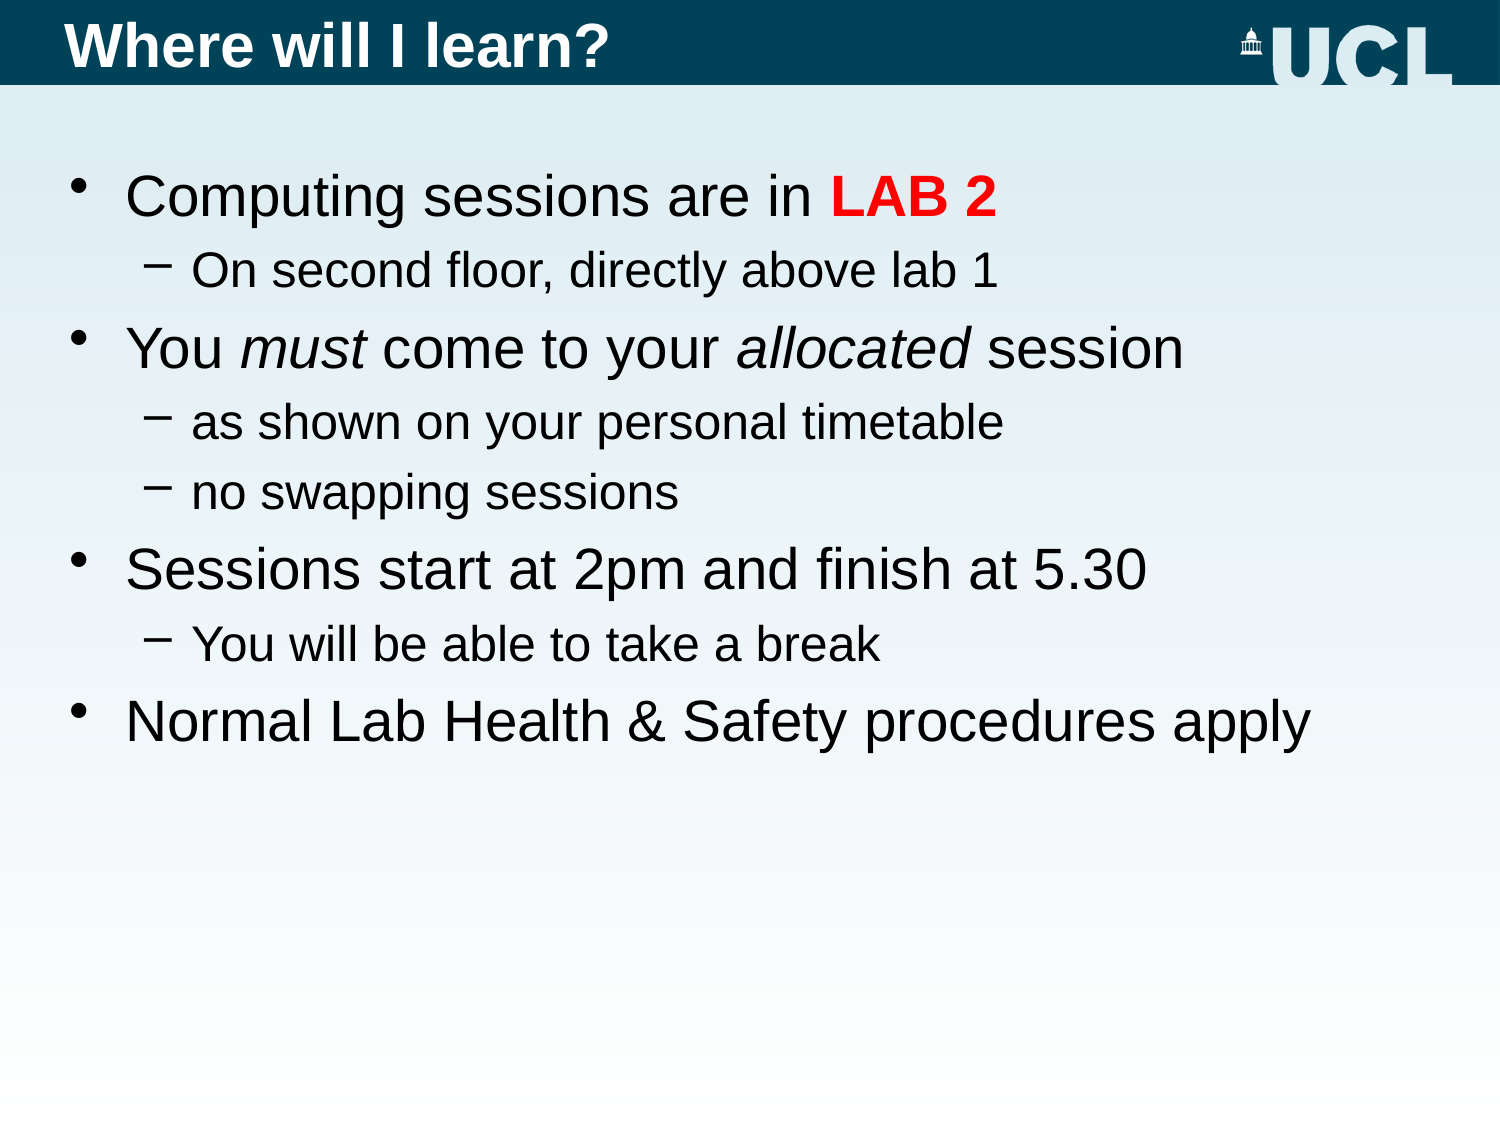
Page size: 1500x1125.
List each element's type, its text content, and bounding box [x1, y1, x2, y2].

title Where will I learn? [49, 0, 1443, 104]
picture [1443, 74, 1452, 85]
list Computing sessions are in LAB 2 On second floor, directly above lab 1 You must come to your allocated session as shown on your personal timetable no swapping sessions Sessions start at 2pm and finish at 5.30 You will be able to take a break Normal Lab Health & Safety procedures apply [54, 150, 1447, 1012]
